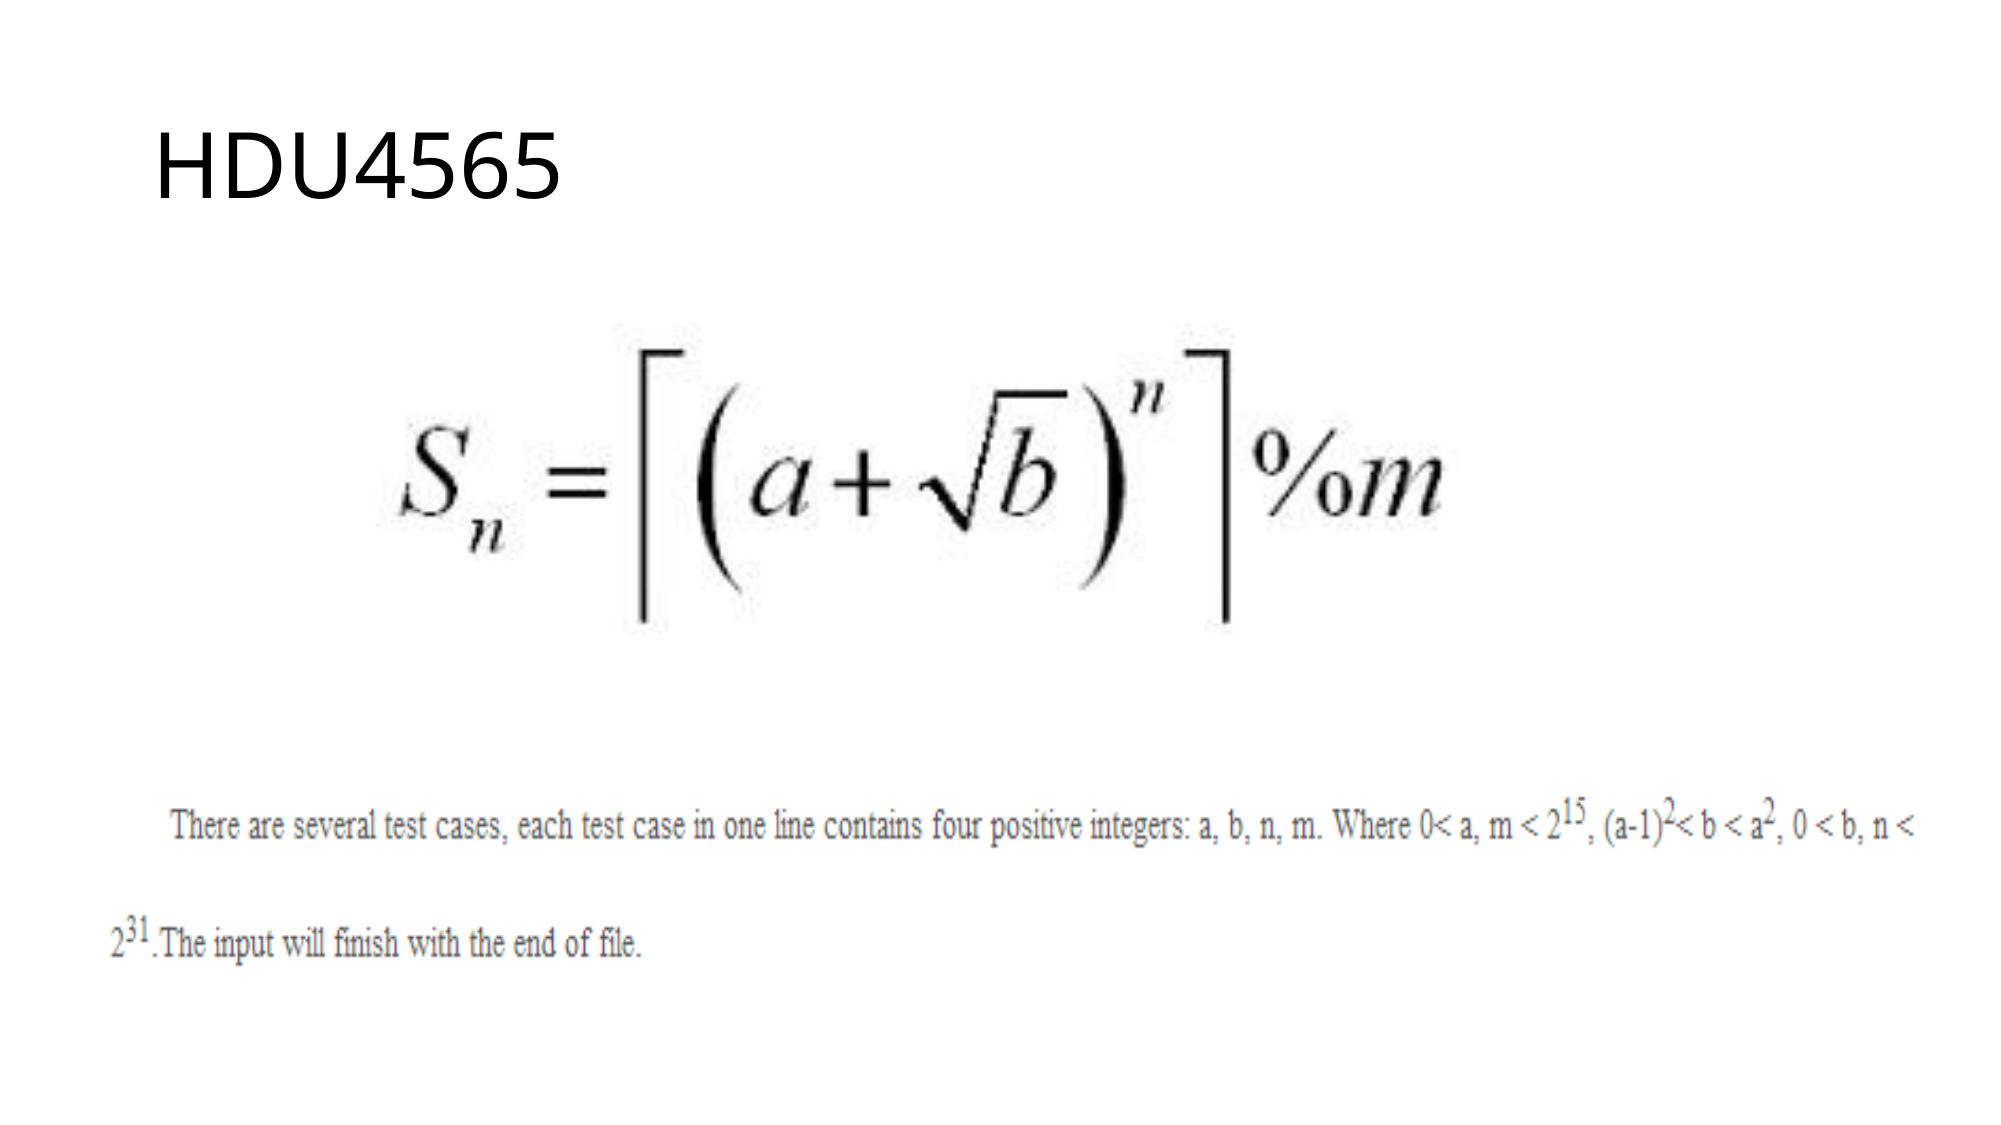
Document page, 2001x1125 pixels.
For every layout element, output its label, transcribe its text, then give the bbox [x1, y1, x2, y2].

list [296, 277, 1554, 706]
title HDU4565 [137, 59, 1863, 278]
picture [43, 745, 1929, 999]
